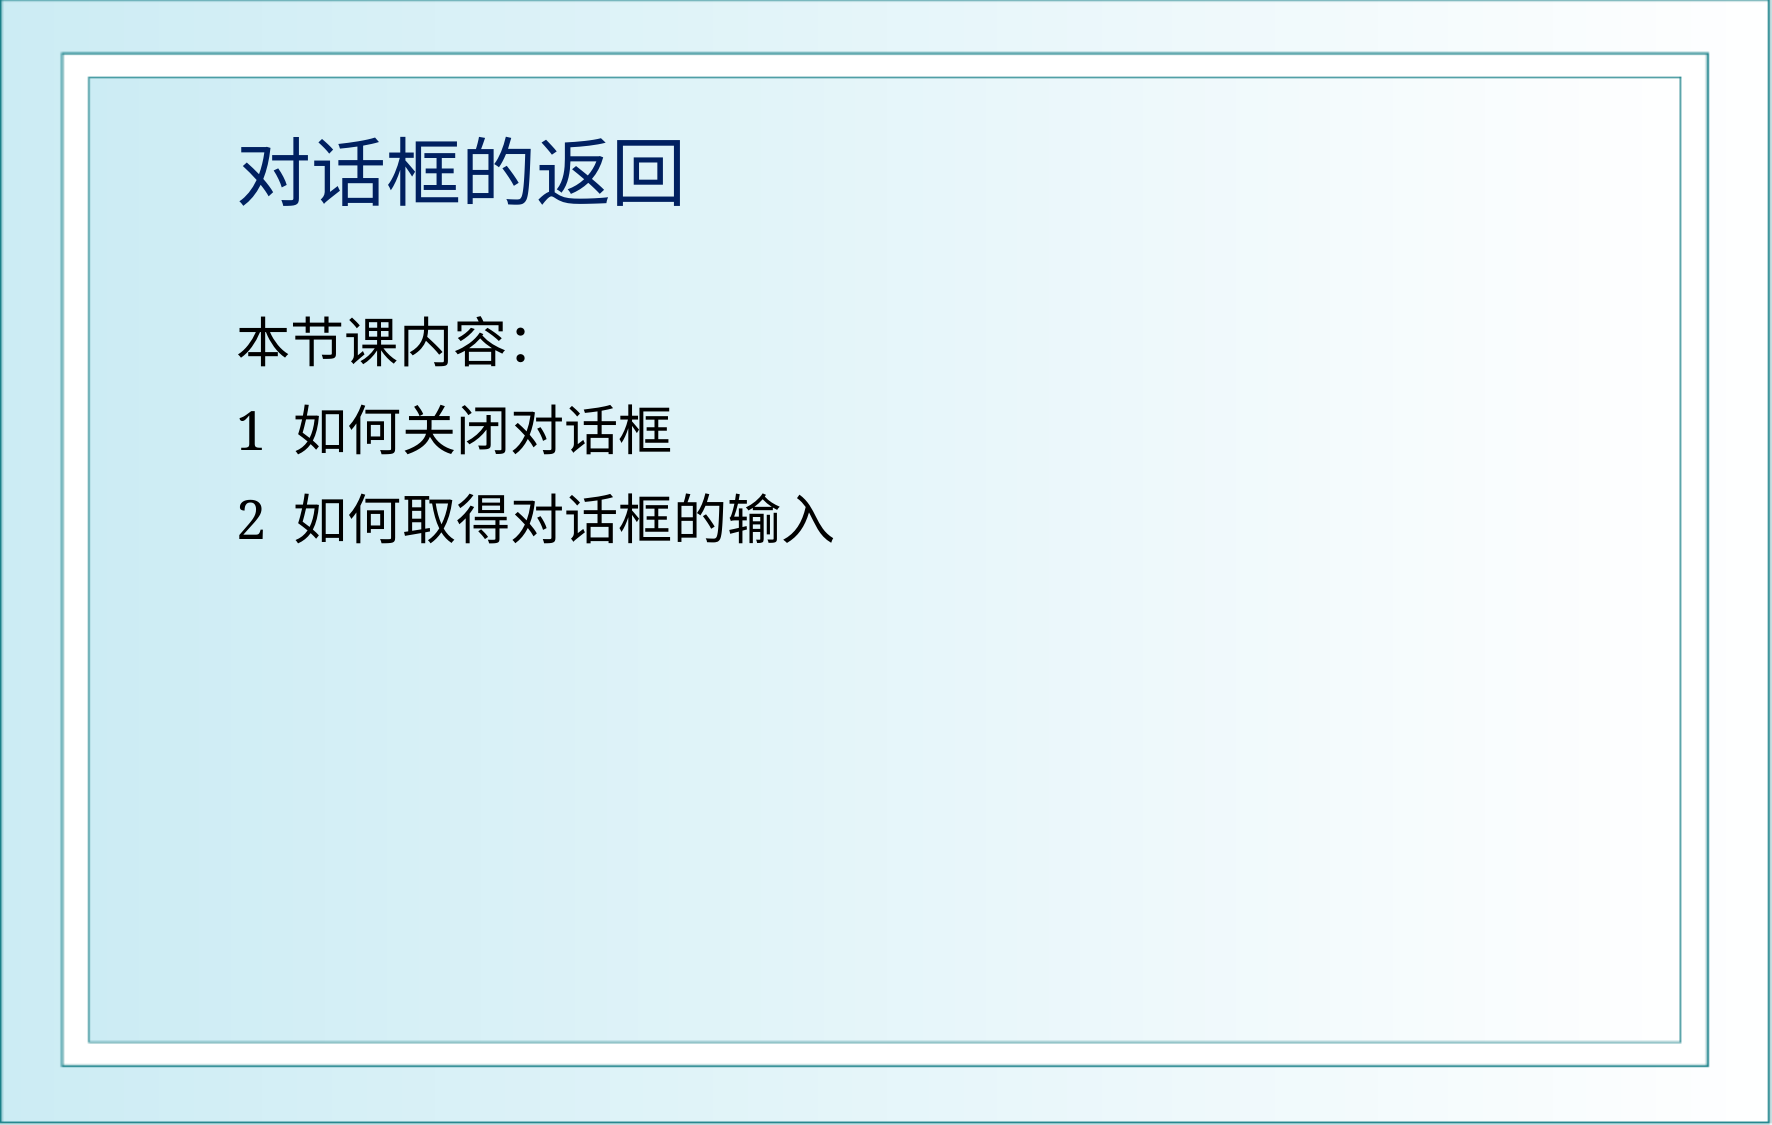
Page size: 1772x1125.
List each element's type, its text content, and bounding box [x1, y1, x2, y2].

title 对话框的返回 [221, 90, 1566, 223]
picture [0, 0, 1772, 1125]
list 本节课内容： 1 如何关闭对话框 2 如何取得对话框的输入 [221, 287, 1566, 1006]
